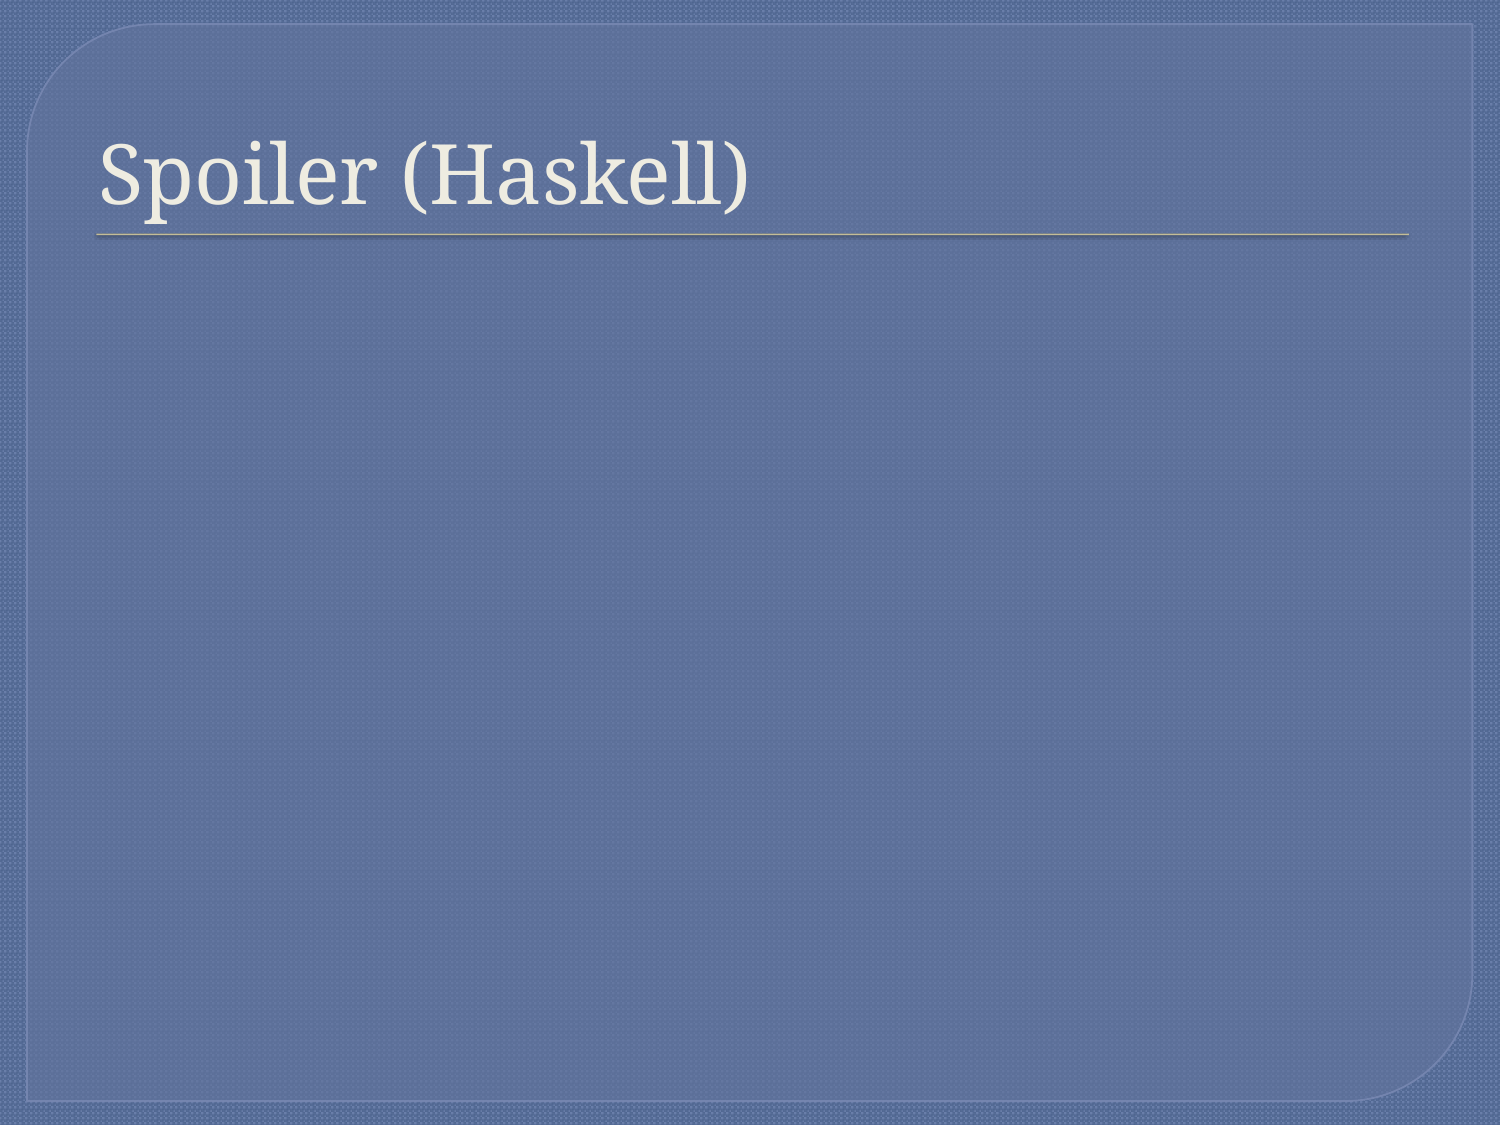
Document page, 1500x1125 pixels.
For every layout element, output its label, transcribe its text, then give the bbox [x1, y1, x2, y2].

title Spoiler (Haskell) [75, 41, 1425, 230]
